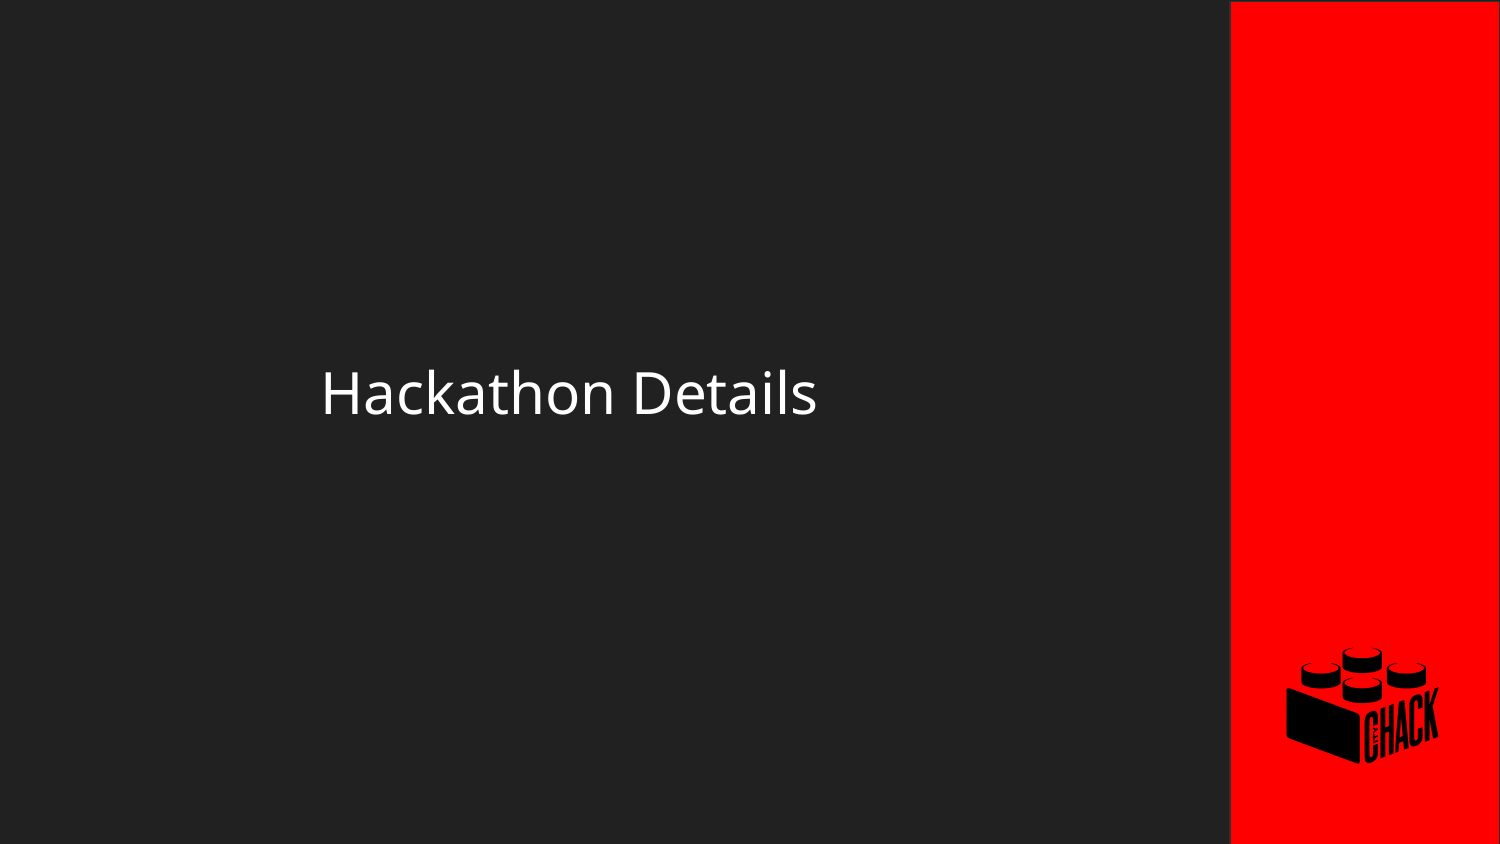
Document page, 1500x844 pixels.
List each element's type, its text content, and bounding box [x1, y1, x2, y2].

text_box Hackathon Details [305, 341, 1066, 441]
text_box [1230, 1, 1500, 573]
picture [1229, 573, 1500, 844]
